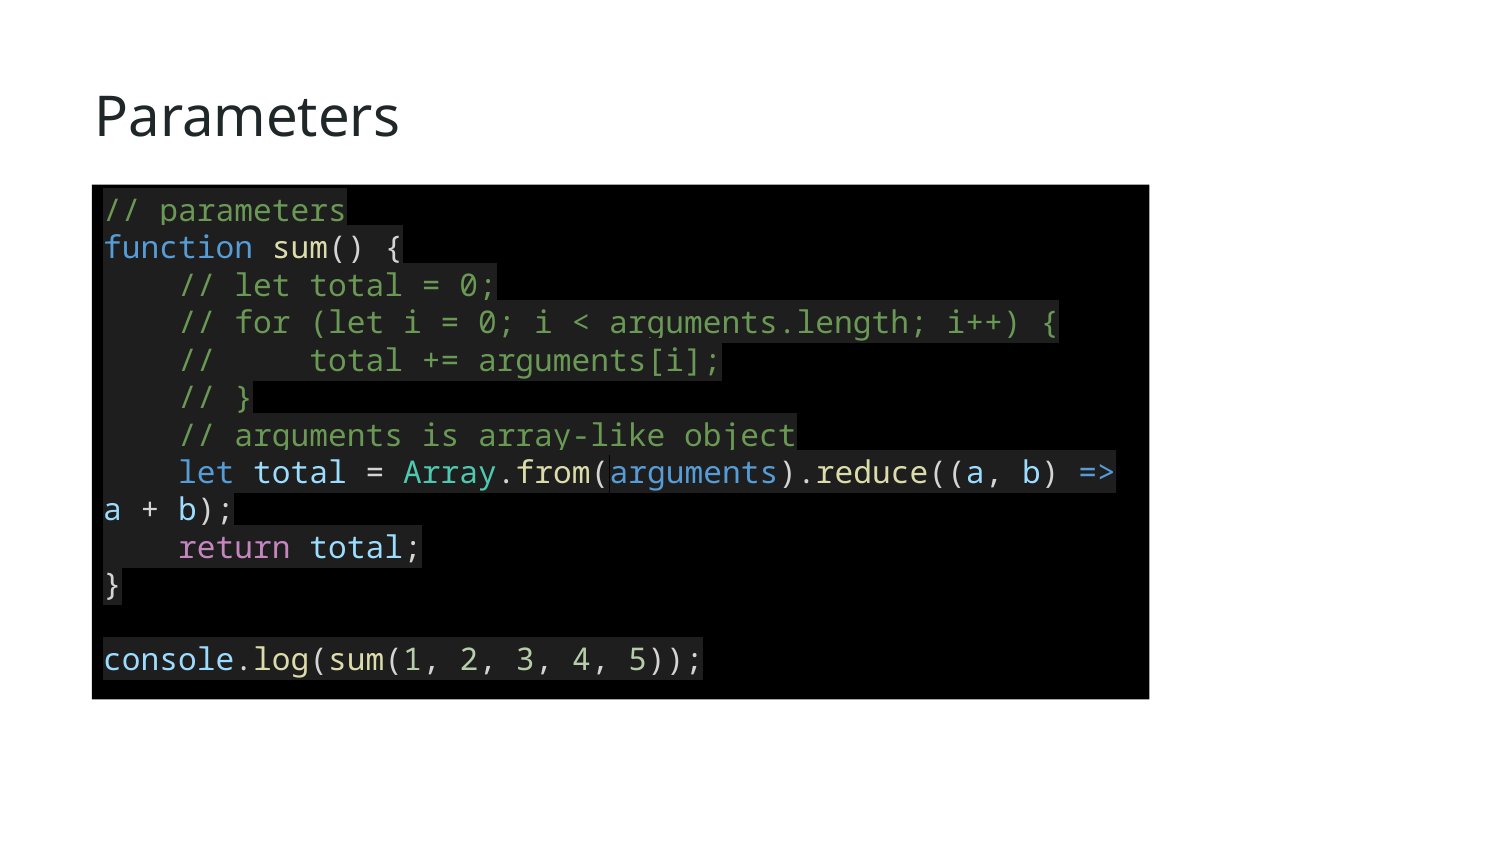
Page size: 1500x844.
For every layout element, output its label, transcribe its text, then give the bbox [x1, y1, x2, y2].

title Parameters [83, 75, 1141, 185]
list // parameters function sum() { // let total = 0; // for (let i = 0; i < arguments.length; i++) { // total += arguments[i]; // } // arguments is array-like object let total = Array.from(arguments).reduce((a, b) => a + b); return total; } console.log(sum(1, 2, 3, 4, 5)); [91, 184, 1150, 700]
